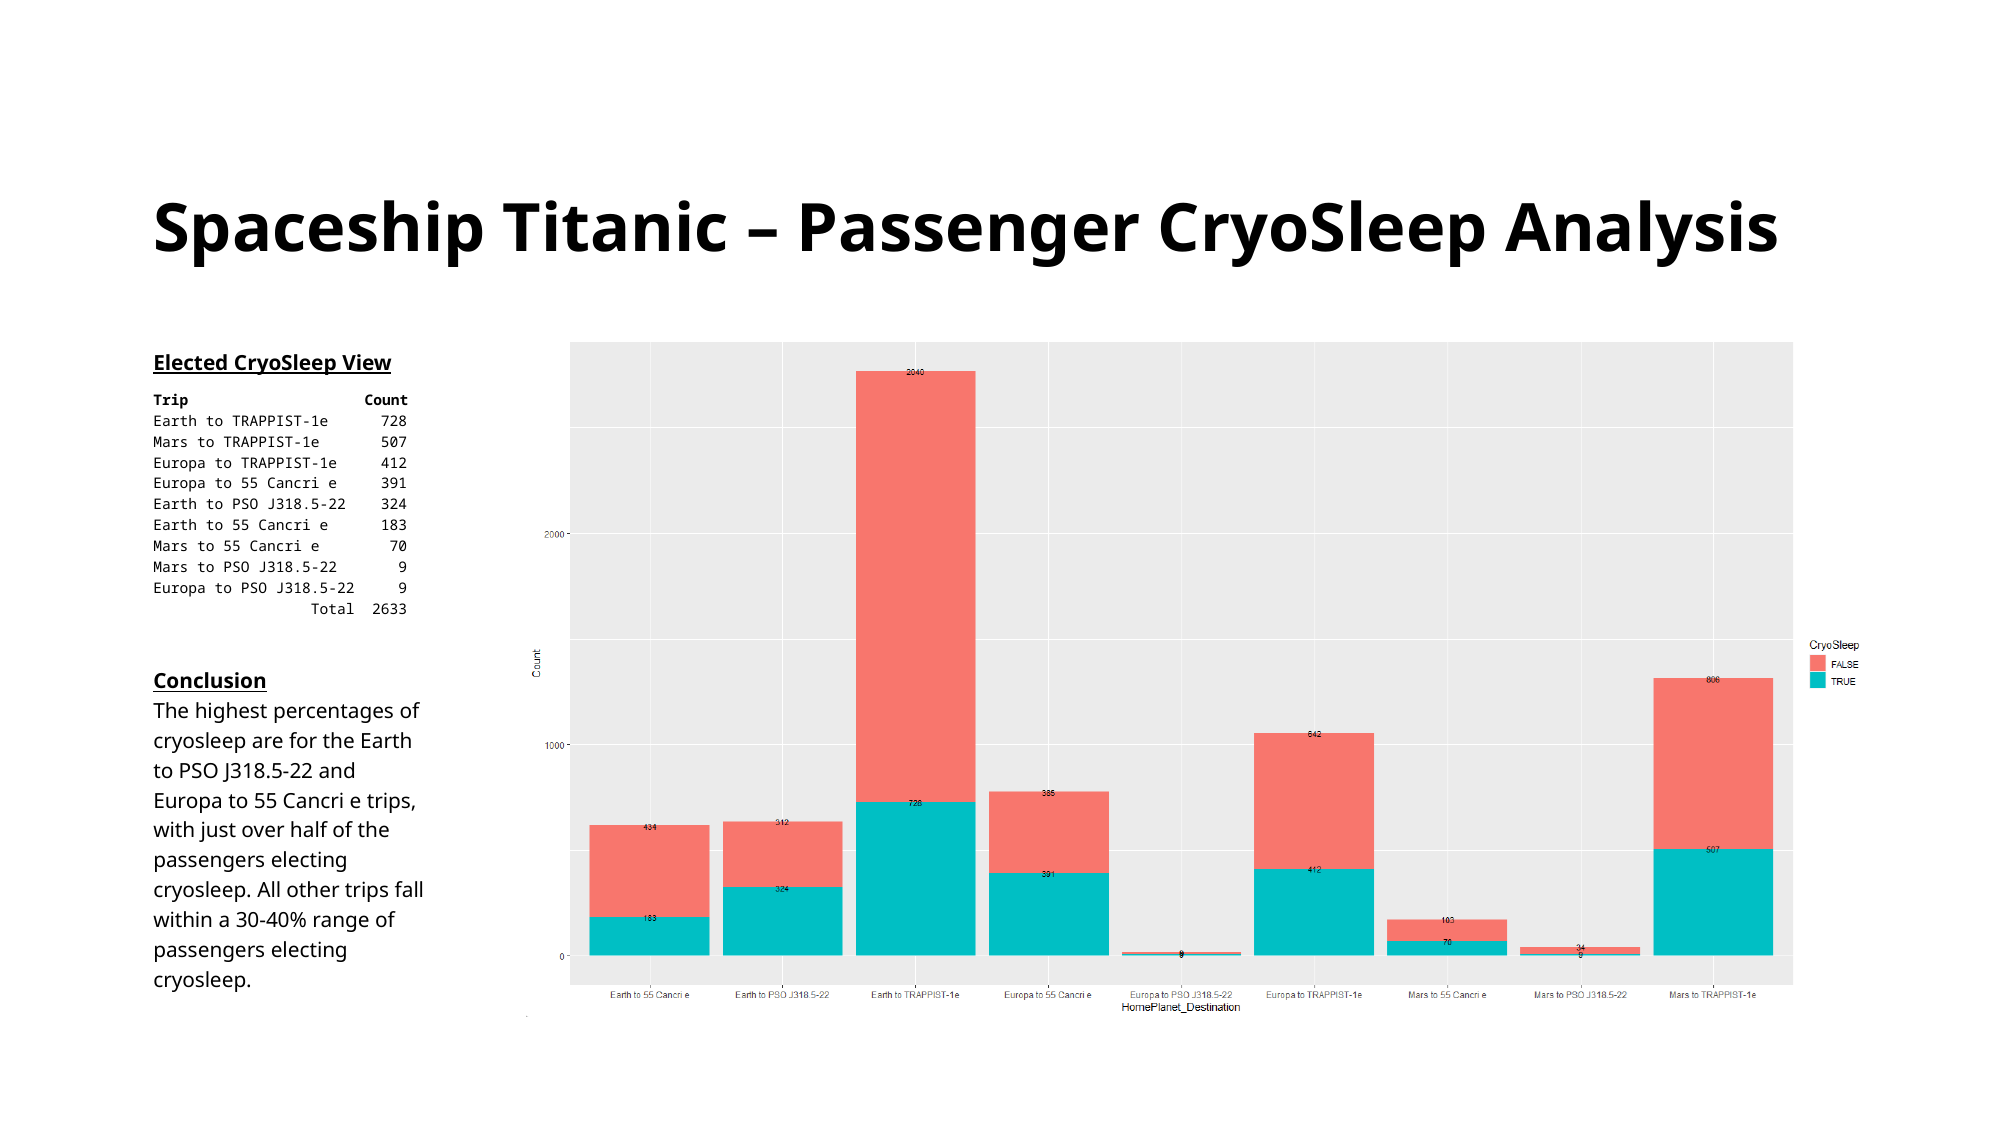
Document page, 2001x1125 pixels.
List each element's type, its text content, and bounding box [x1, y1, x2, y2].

list Elected CryoSleep View Trip Count Earth to TRAPPIST-1e 728 Mars to TRAPPIST-1e 507 Europa to TRAPPIST-1e 412 Europa to 55 Cancri e 391 Earth to PSO J318.5-22 324 Earth to 55 Cancri e 183 Mars to 55 Cancri e 70 Mars to PSO J318.5-22 9 Europa to PSO J318.5-22 9 Total 2633 Conclusion The highest percentages of cryosleep are for the Earth to PSO J318.5-22 and Europa to 55 Cancri e trips, with just over half of the passengers electing cryosleep. All other trips fall within a 30-40% range of passengers electing cryosleep. [138, 337, 446, 1017]
picture [526, 337, 1867, 1017]
title Spaceship Titanic – Passenger CryoSleep Analysis [138, 112, 1867, 338]
